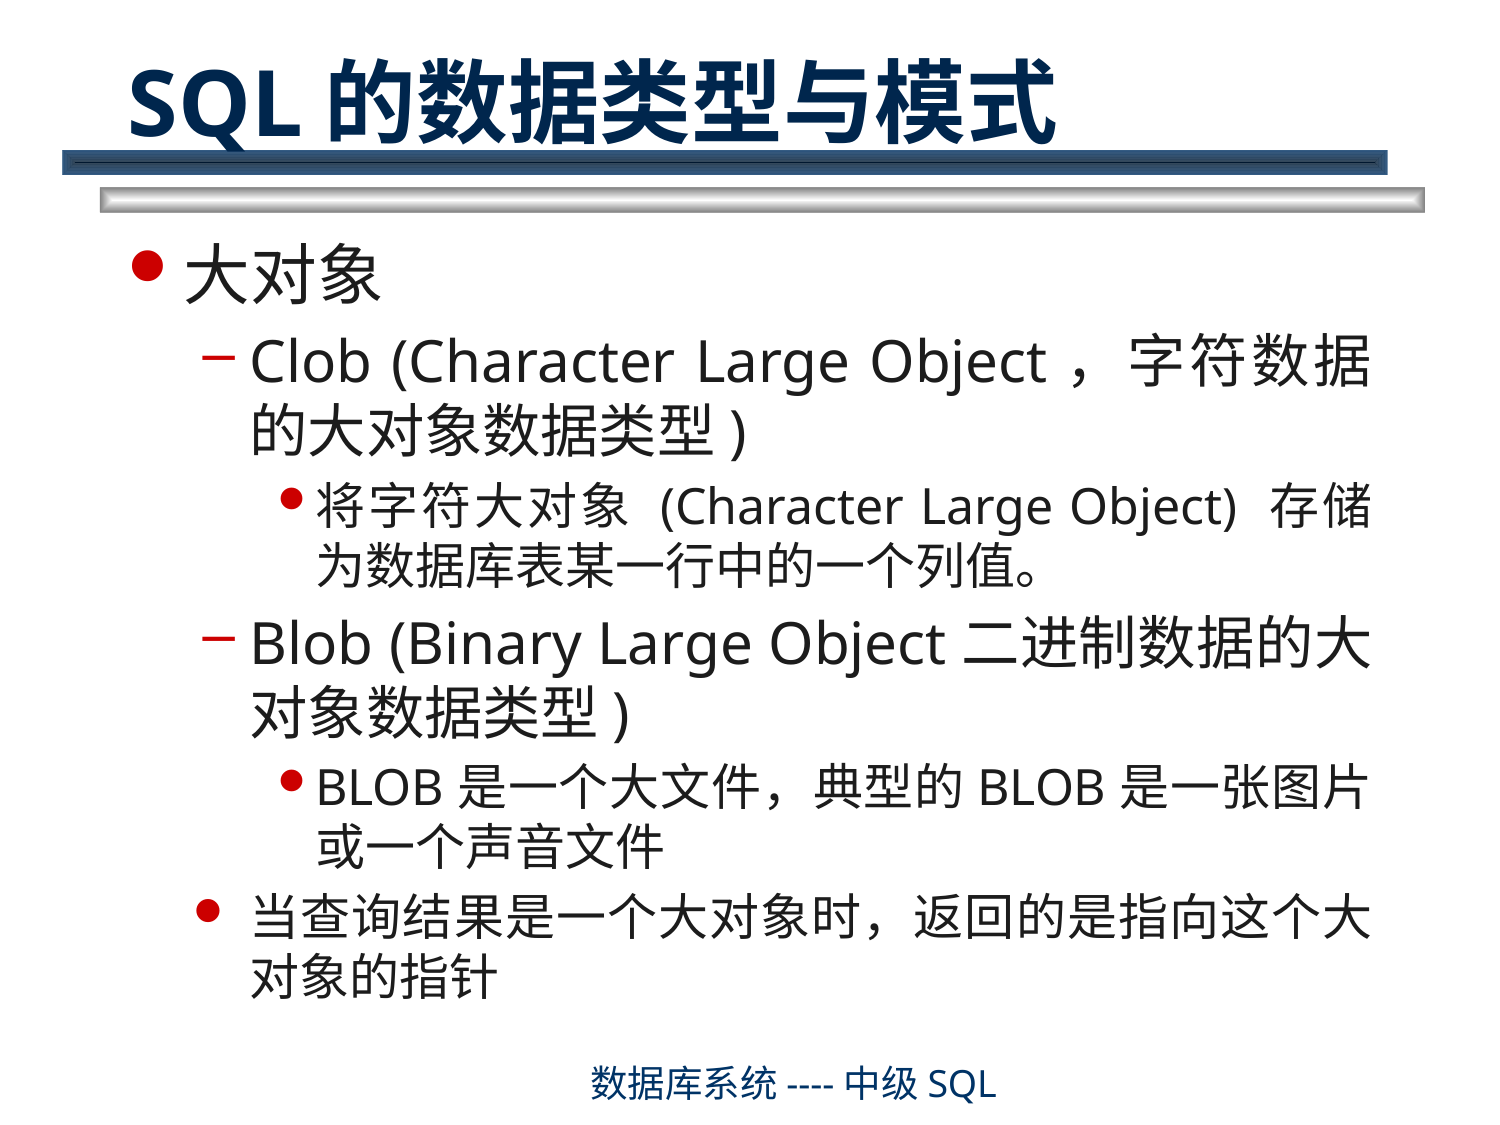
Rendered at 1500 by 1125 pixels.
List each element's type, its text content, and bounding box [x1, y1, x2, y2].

list 大对象 Clob (Character Large Object，字符数据的大对象数据类型) 将字符大对象 (Character Large Object) 存储为数据库表某一行中的一个列值。 Blob (Binary Large Object二进制数据的大对象数据类型) BLOB是一个大文件，典型的BLOB是一张图片或一个声音文件 当查询结果是一个大对象时，返回的是指向这个大对象的指针 [112, 224, 1388, 1025]
footer 数据库系统----中级SQL [574, 1062, 1188, 1113]
title SQL的数据类型与模式 [112, 24, 1388, 163]
